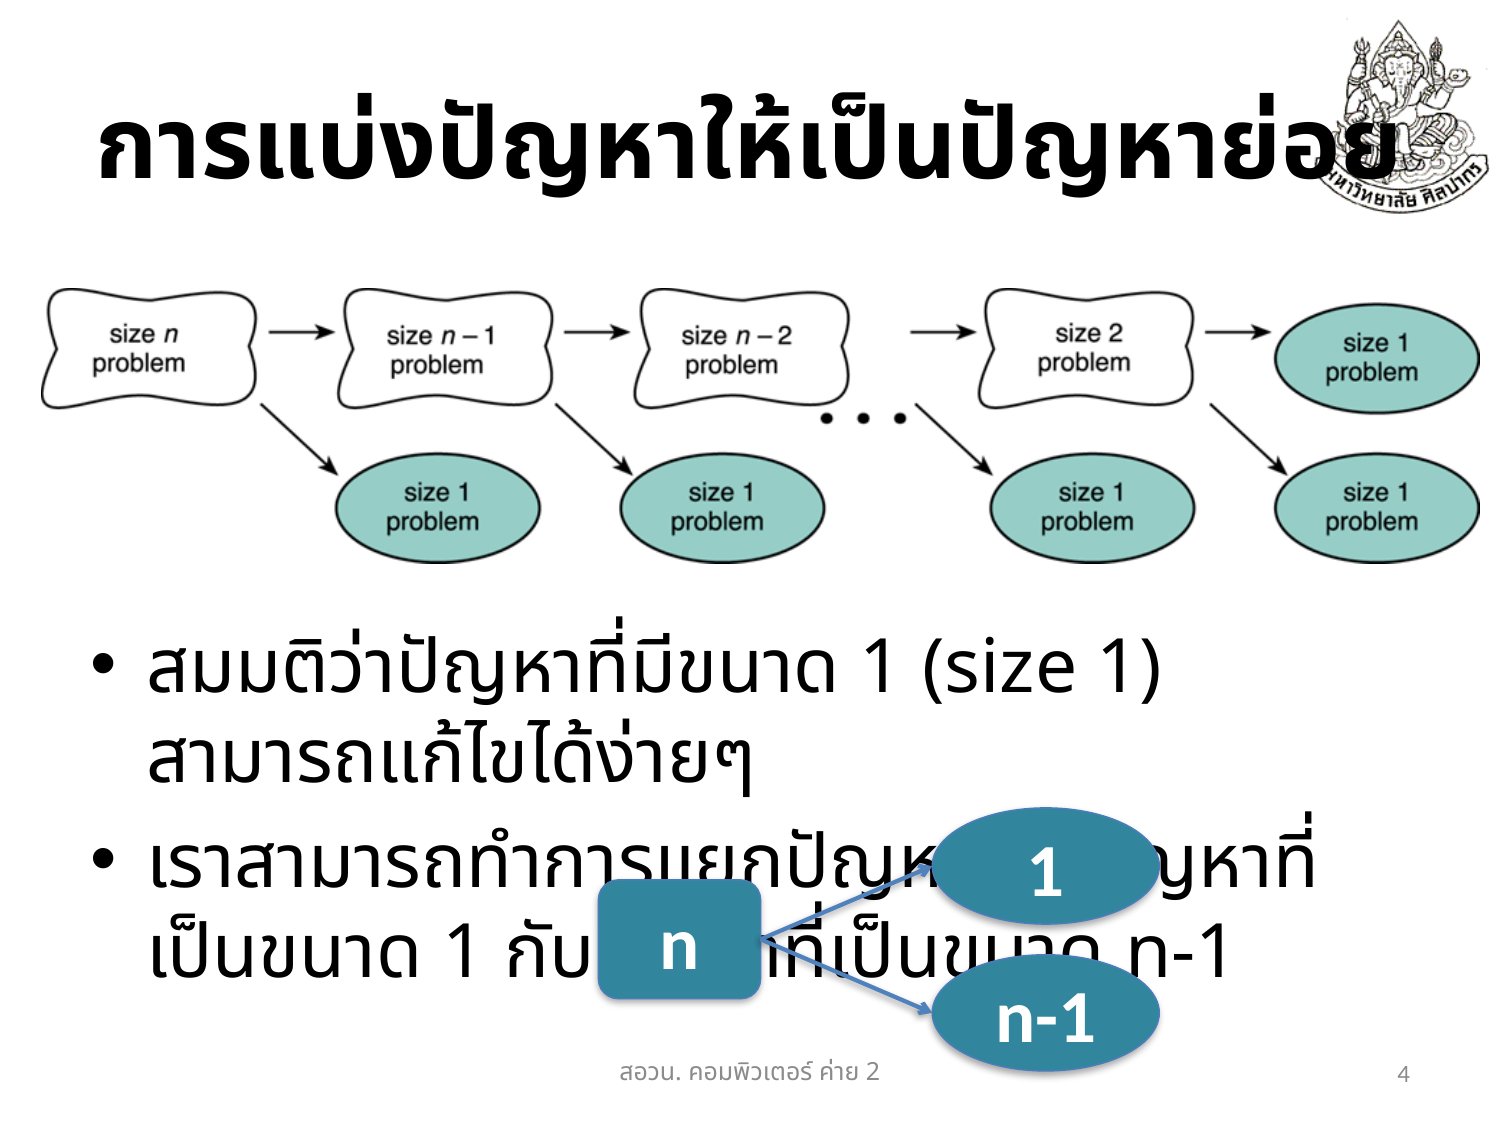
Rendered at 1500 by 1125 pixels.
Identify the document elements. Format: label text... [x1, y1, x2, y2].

picture [1307, 12, 1494, 219]
list สมมติว่าปัญหาที่มีขนาด 1 (size 1) สามารถแก้ไขได้ง่ายๆ เราสามารถทำการแยกปัญหาเป็นปัญหาที่เป็นขนาด 1 กับปัญหาที่เป็นขนาด n-1 [75, 609, 1425, 1005]
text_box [760, 939, 933, 1014]
footer สอวน. คอมพิวเตอร์​ ค่าย 2 [512, 1042, 988, 1103]
title การแบ่งปัญหาให้เป็นปัญหาย่อย [75, 45, 1425, 233]
text_box n-1 [932, 954, 1161, 1072]
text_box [760, 865, 933, 938]
text_box n [597, 879, 755, 1000]
slide_number 4 [1074, 1042, 1425, 1103]
picture [40, 288, 1481, 564]
text_box 1 [931, 807, 1161, 925]
